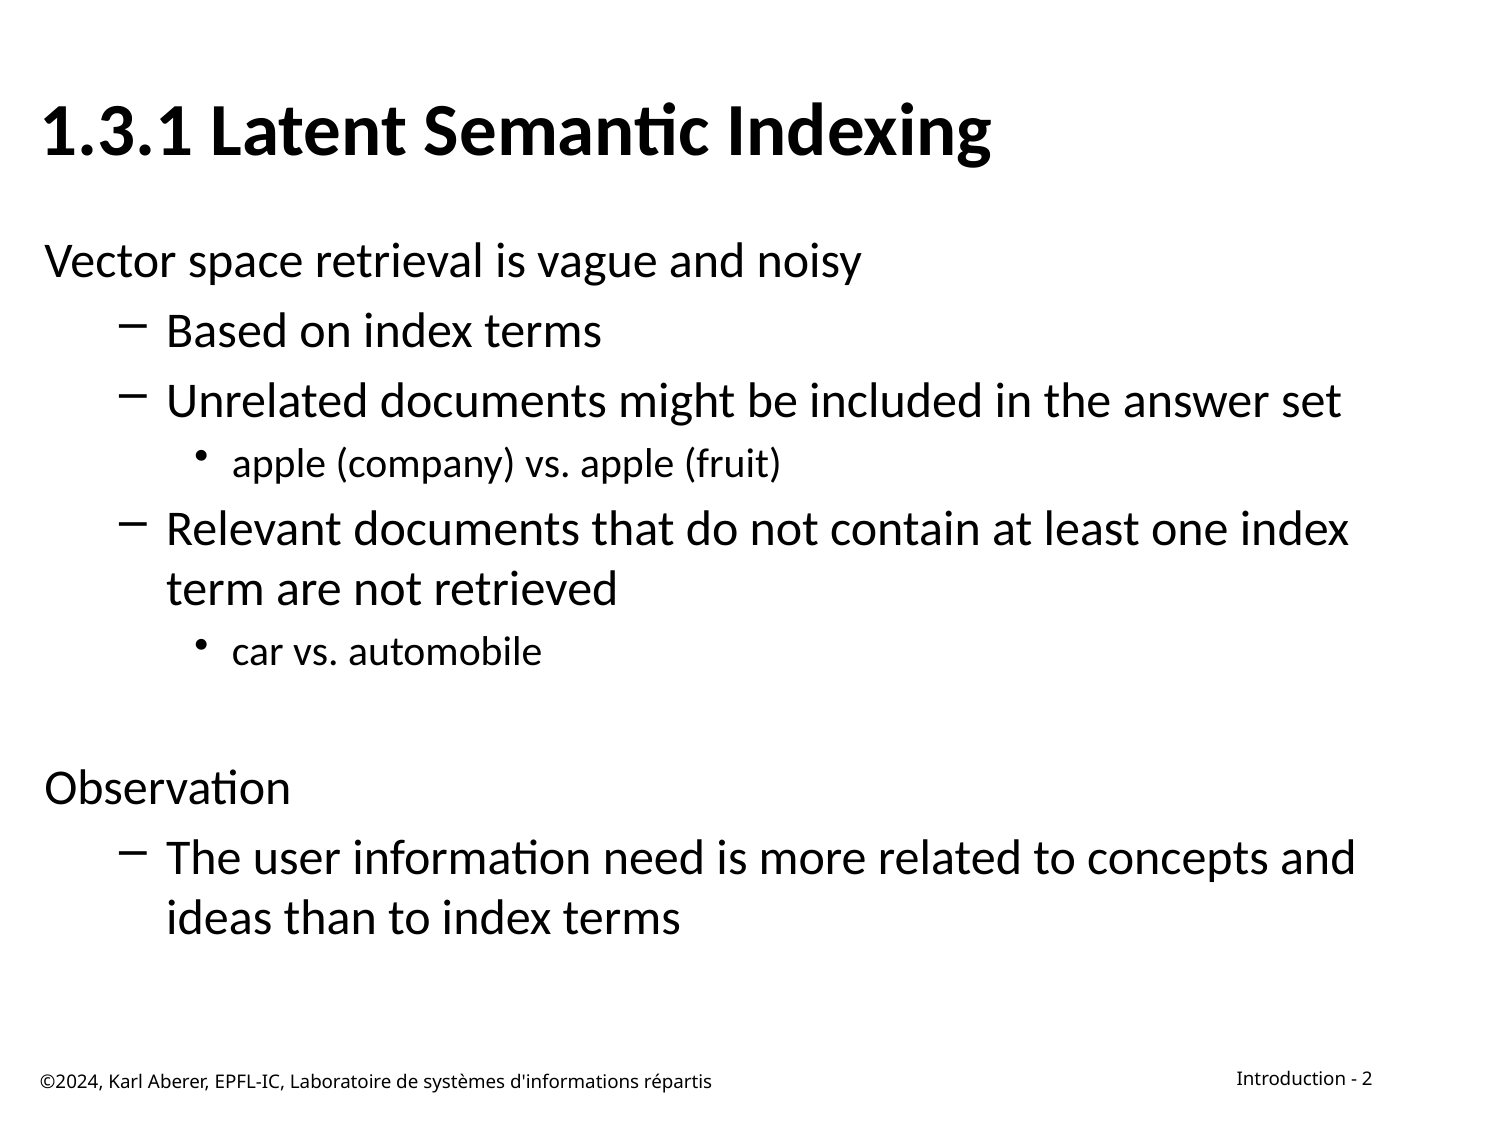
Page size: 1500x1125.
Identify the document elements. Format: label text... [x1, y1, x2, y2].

list Vector space retrieval is vague and noisy Based on index terms Unrelated documents might be included in the answer set apple (company) vs. apple (fruit) Relevant documents that do not contain at least one index term are not retrieved car vs. automobile Observation The user information need is more related to concepts and ideas than to index terms [29, 219, 1393, 1046]
title 1.3.1 Latent Semantic Indexing [24, 49, 1388, 201]
footer ©2024, Karl Aberer, EPFL-IC, Laboratoire de systèmes d'informations répartis [24, 1062, 988, 1101]
